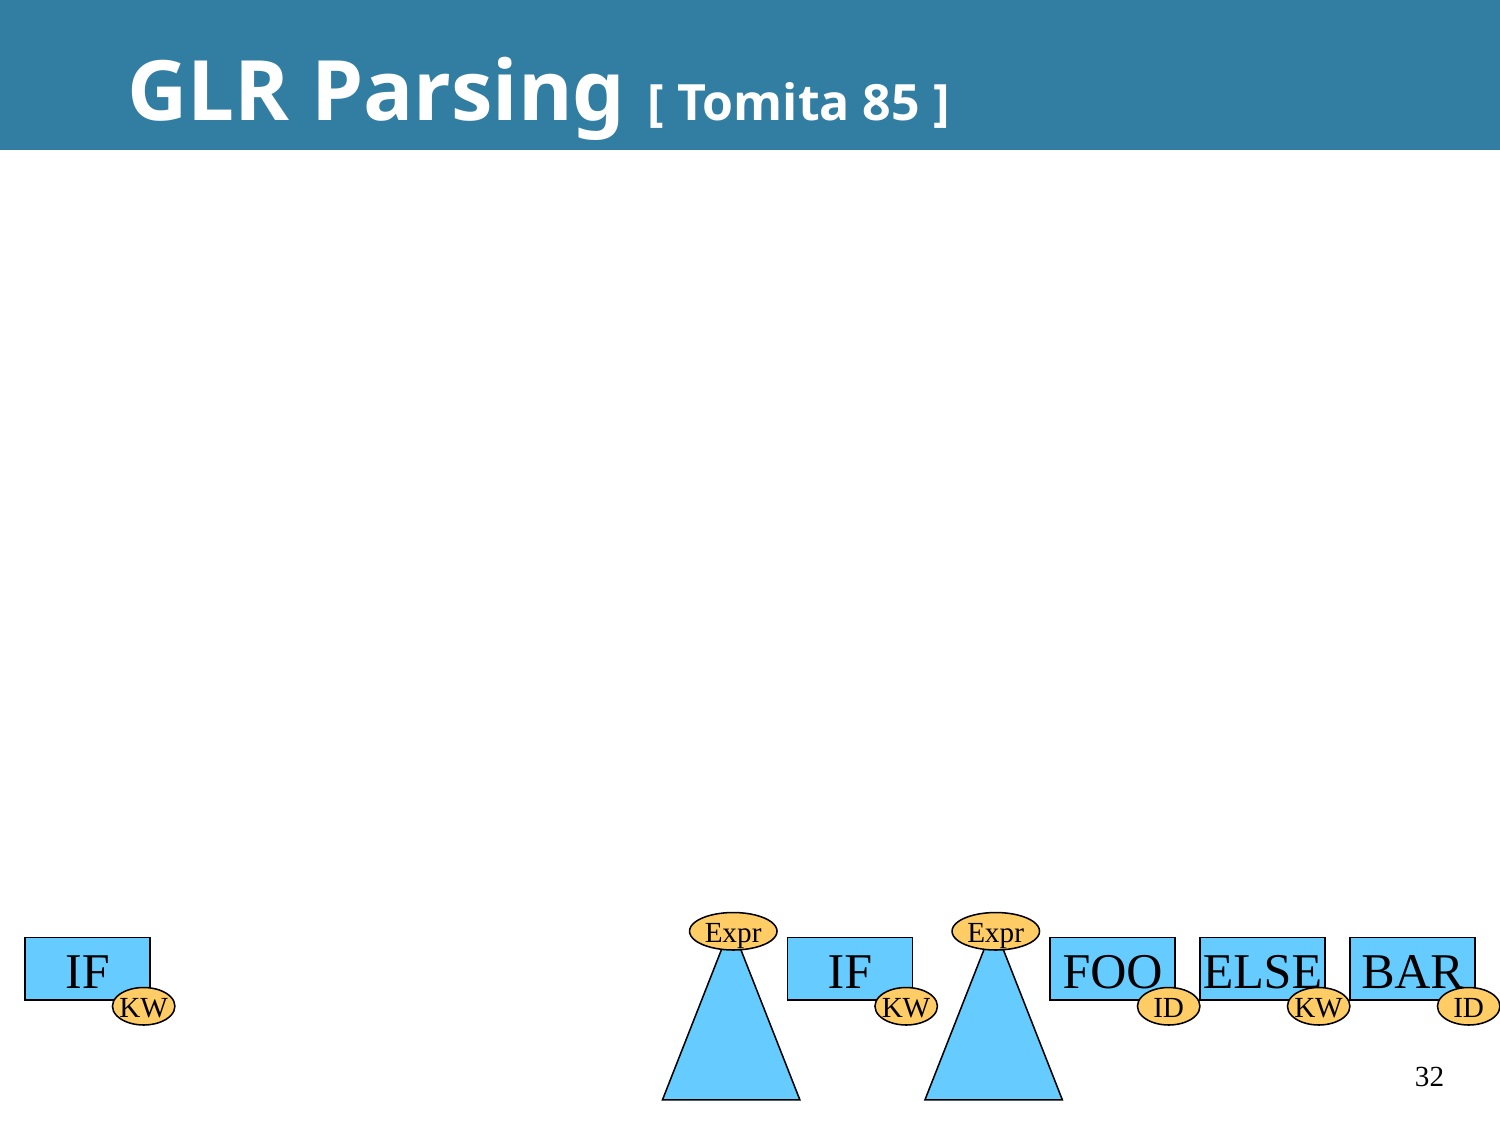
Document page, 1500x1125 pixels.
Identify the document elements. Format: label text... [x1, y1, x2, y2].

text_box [787, 937, 924, 1025]
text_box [24, 937, 175, 1025]
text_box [1349, 937, 1500, 1025]
title GLR Parsing [ Tomita 85 ] [112, 12, 1500, 163]
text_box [1063, 937, 1199, 1025]
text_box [662, 912, 800, 1100]
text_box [1199, 937, 1349, 1025]
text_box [924, 912, 1063, 1100]
